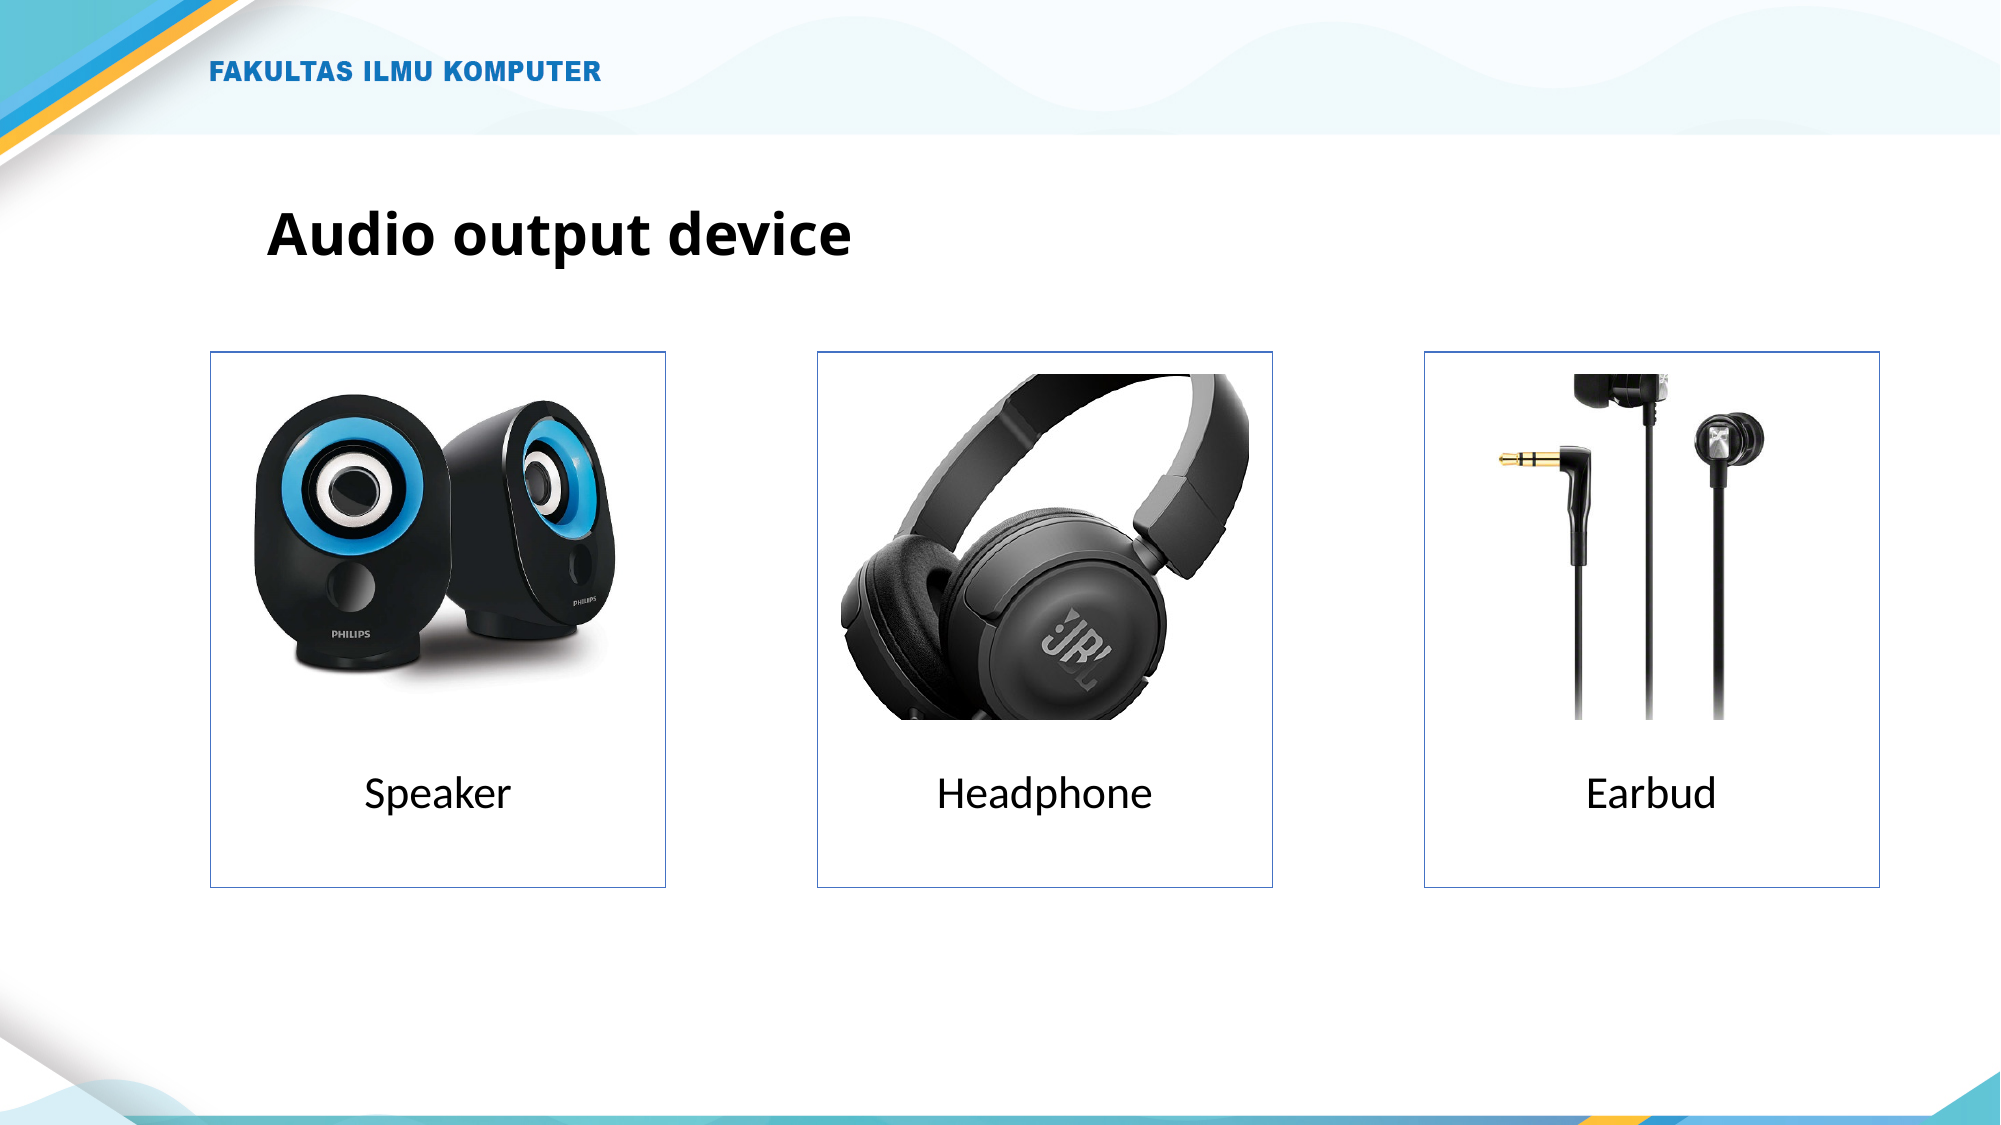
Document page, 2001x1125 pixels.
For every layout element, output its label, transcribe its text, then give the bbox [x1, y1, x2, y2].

title Audio output device [252, 170, 1852, 303]
picture [0, 0, 2000, 1125]
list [210, 324, 1880, 915]
